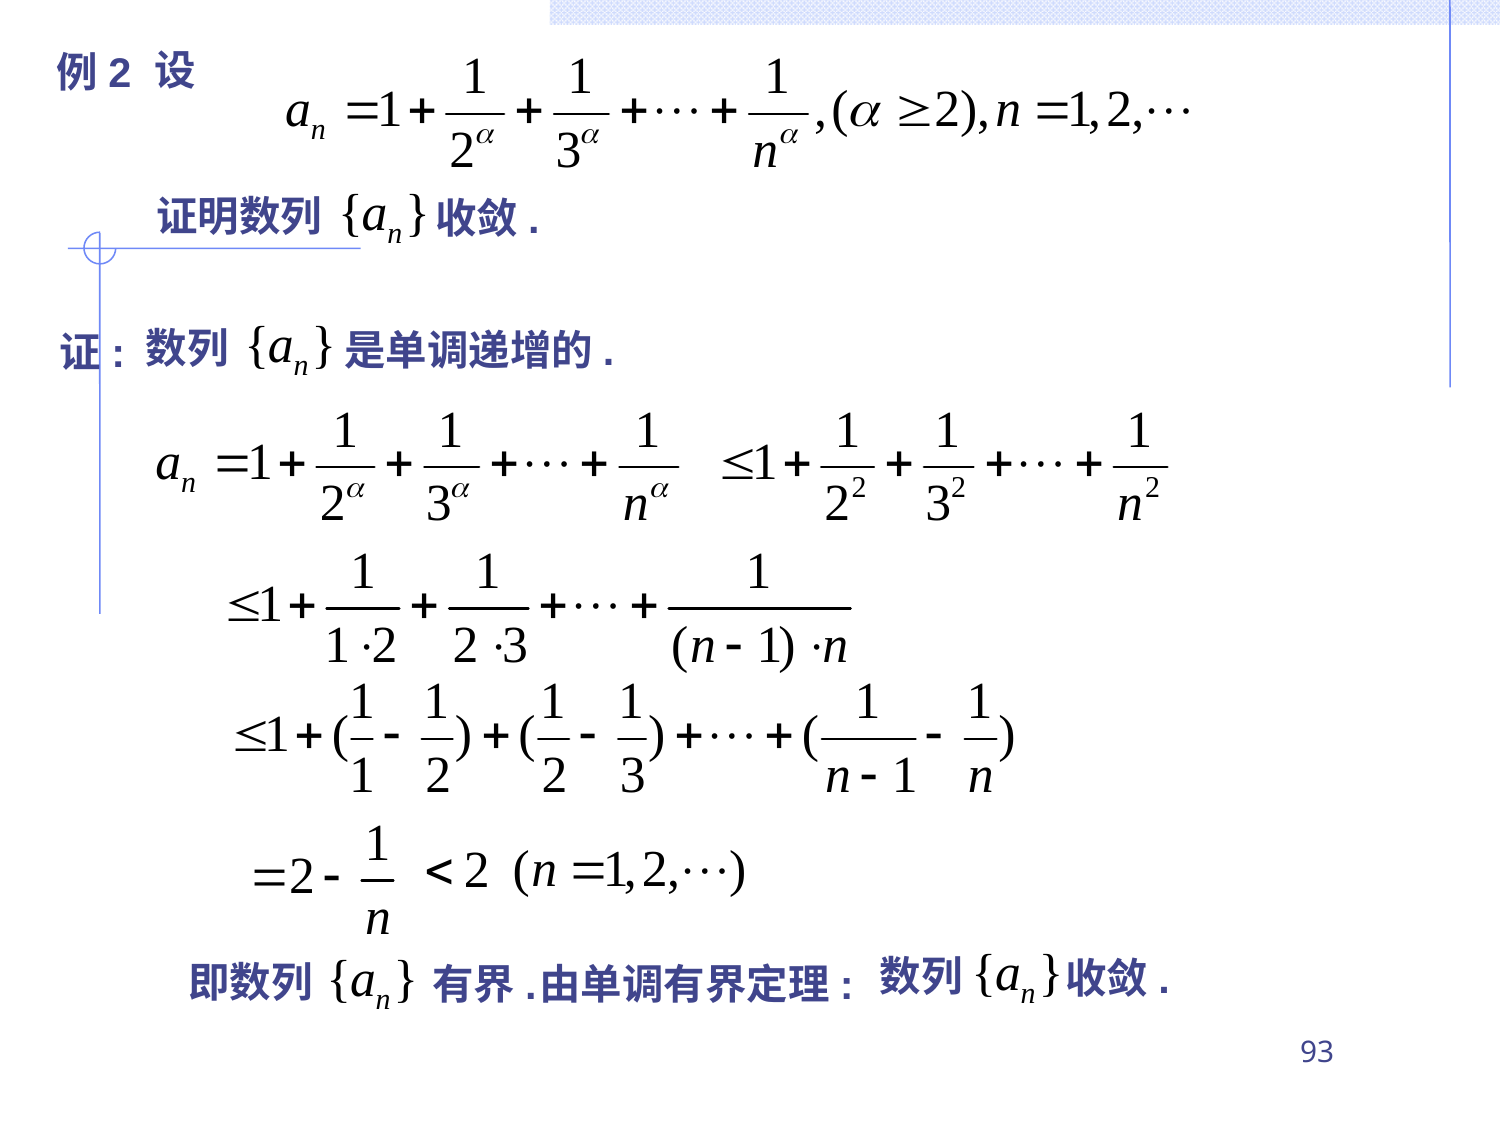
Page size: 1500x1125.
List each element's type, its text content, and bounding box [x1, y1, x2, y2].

text_box 收敛. [432, 184, 555, 250]
text_box 是单调递增的. [339, 316, 630, 382]
slide_number 93 [1074, 1024, 1388, 1101]
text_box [327, 950, 419, 1016]
text_box 有界. [419, 950, 524, 1016]
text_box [339, 184, 431, 250]
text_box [151, 402, 684, 526]
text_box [972, 944, 1064, 1010]
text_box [245, 316, 338, 382]
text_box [220, 543, 856, 678]
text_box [509, 844, 751, 904]
picture [1451, 0, 1500, 25]
text_box 例2 [41, 39, 147, 104]
text_box 由单调有界定理: [524, 950, 869, 1016]
text_box 证: [44, 318, 140, 384]
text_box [421, 846, 493, 893]
picture [549, 0, 1449, 25]
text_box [281, 49, 1196, 173]
text_box 数列 [864, 942, 978, 1008]
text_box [227, 674, 1020, 798]
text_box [714, 402, 1173, 526]
text_box 证明数列 [141, 182, 338, 247]
text_box 即数列 [173, 948, 327, 1014]
text_box 收敛. [1067, 945, 1185, 1010]
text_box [245, 816, 400, 940]
text_box 设 [139, 36, 212, 102]
text_box 数列 [130, 314, 244, 379]
